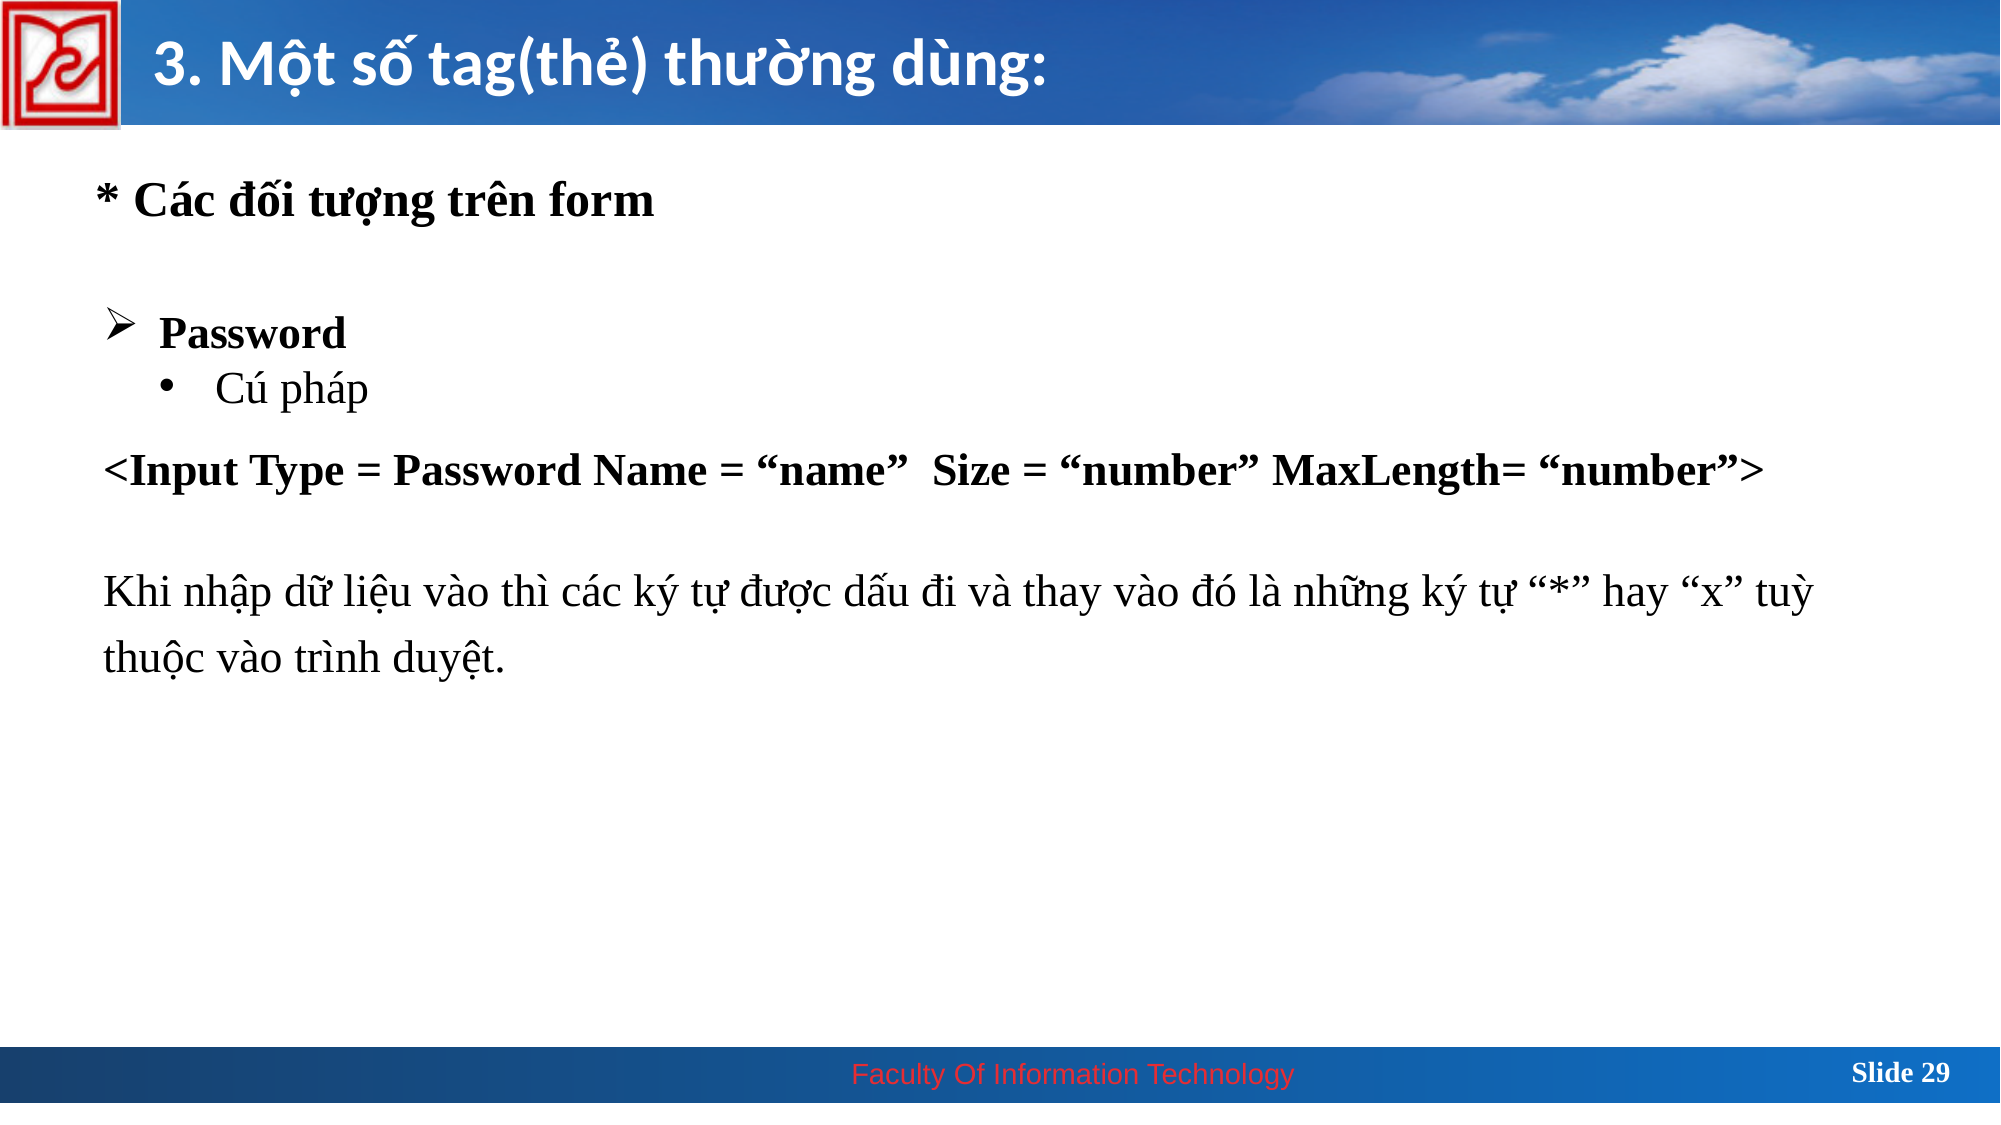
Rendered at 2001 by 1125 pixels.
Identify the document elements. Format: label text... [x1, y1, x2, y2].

picture [0, 0, 2000, 130]
text_box 3. Một số tag(thẻ) thường dùng: [137, 20, 1843, 112]
text_box Password Cú pháp <Input Type = Password Name = “name” Size = “number” MaxLength= “number”> Khi nhập dữ liệu vào thì các ký tự được dấu đi và thay vào đó là những ký tự “*” hay “x” tuỳ thuộc vào trình duyệt. [88, 295, 1906, 690]
list * Các đối tượng trên form [80, 165, 1863, 256]
